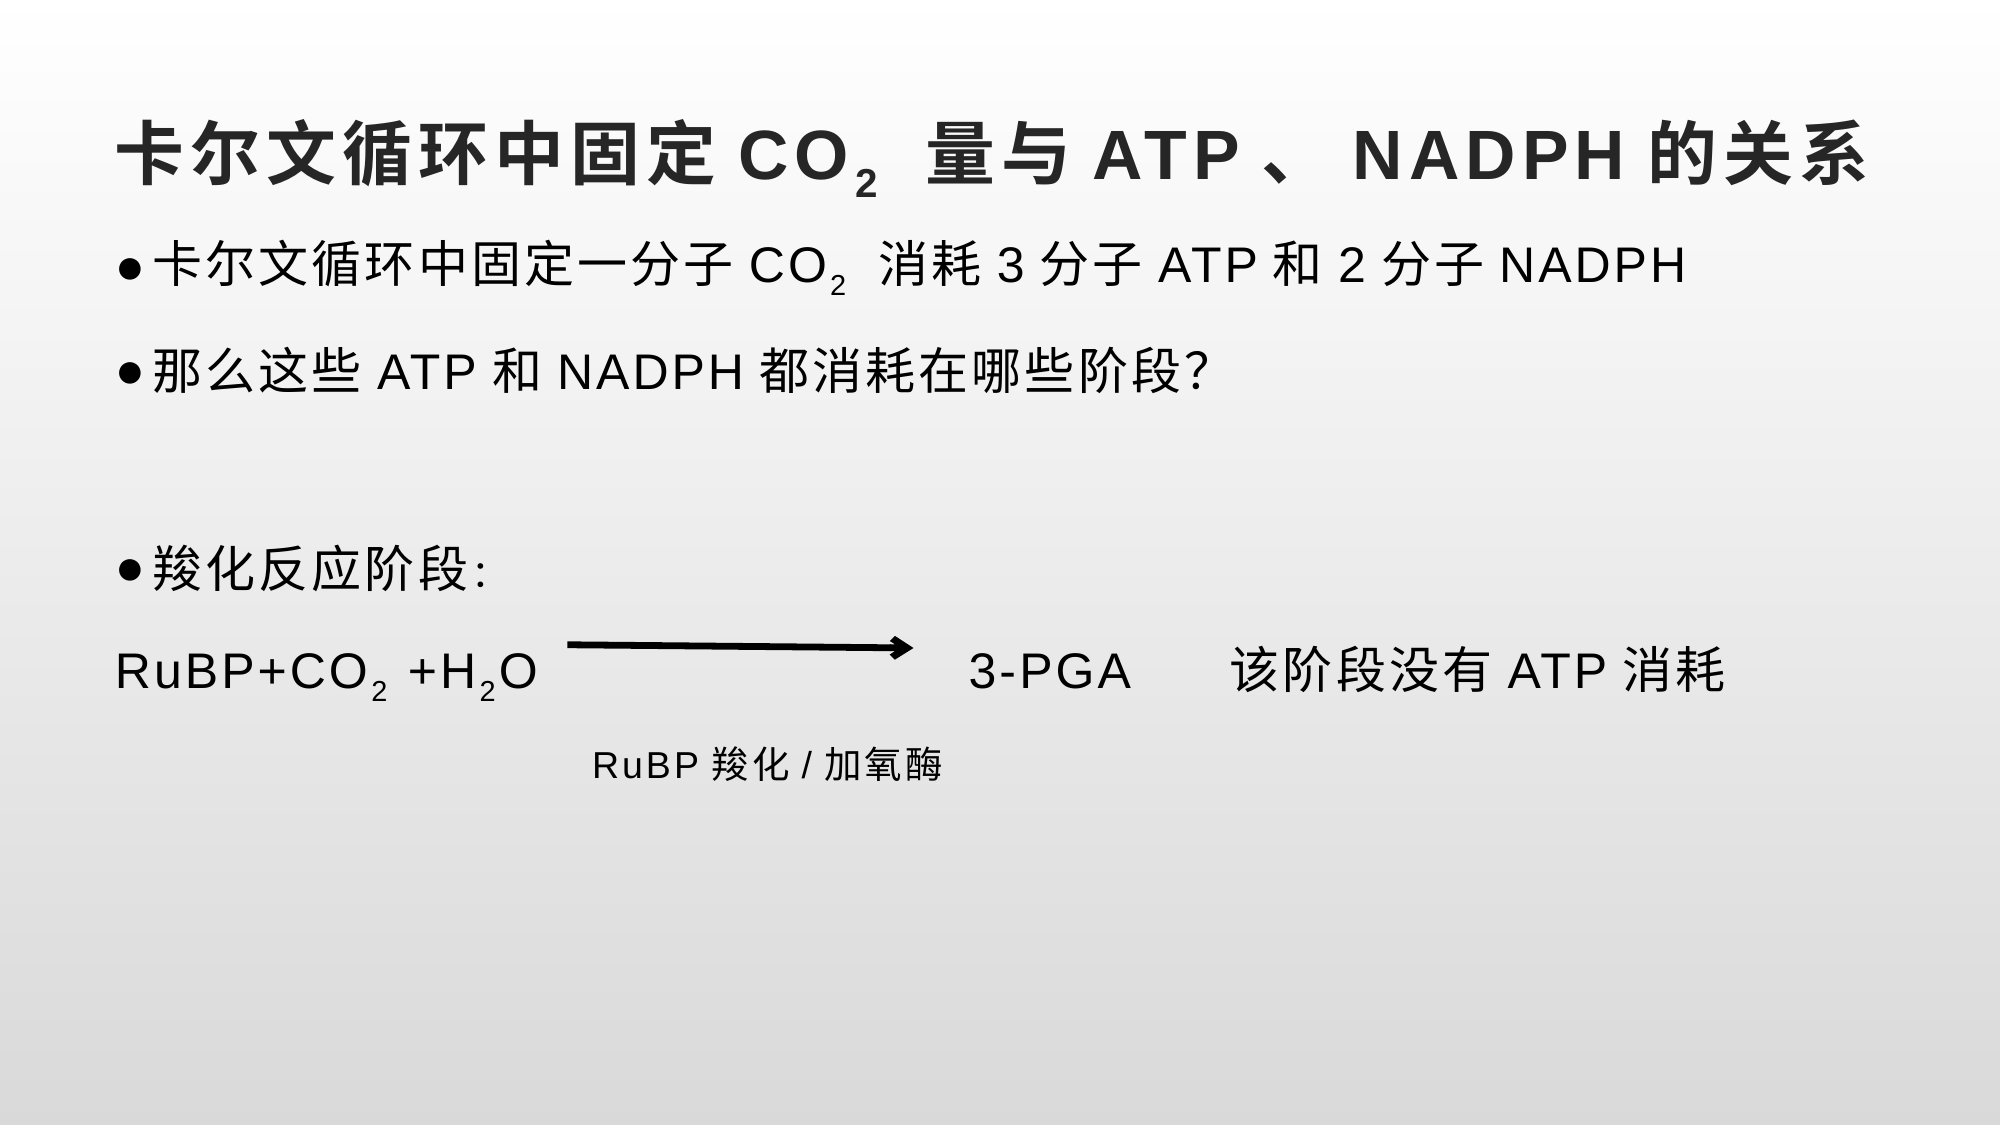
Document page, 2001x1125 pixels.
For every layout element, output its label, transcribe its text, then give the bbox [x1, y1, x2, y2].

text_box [567, 644, 914, 648]
title 卡尔文循环中固定CO2 量与ATP、NADPH的关系 [99, 99, 1900, 216]
list 卡尔文循环中固定一分子CO2 消耗3分子ATP和2分子NADPH 那么这些ATP和NADPH都消耗在哪些阶段？ 羧化反应阶段： RuBP+CO2 +H2O 3-PGA 该阶段没有ATP消耗 RuBP羧化/加氧酶 [100, 204, 1900, 986]
